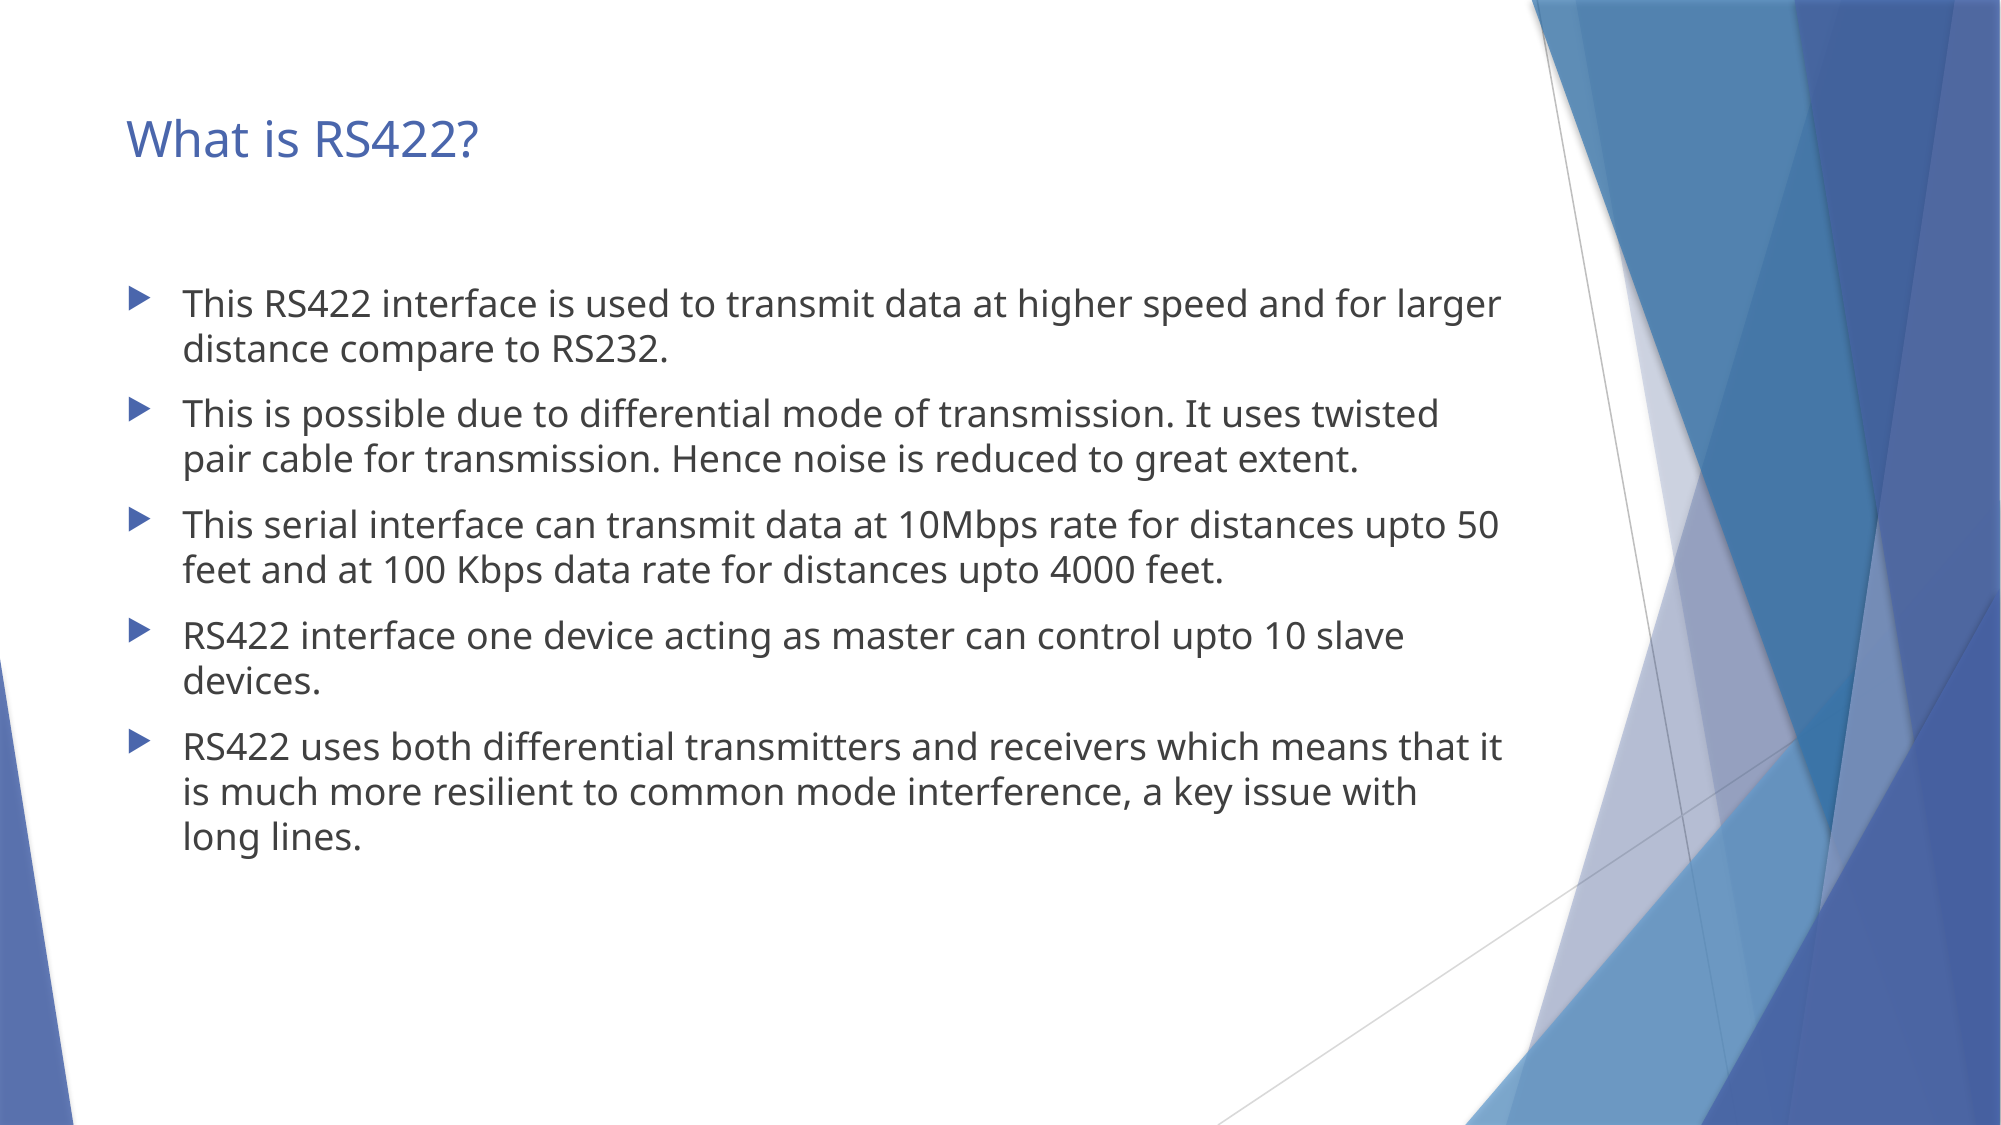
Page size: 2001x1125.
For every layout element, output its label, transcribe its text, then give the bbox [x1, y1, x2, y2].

title What is RS422? [111, 99, 1522, 236]
list This RS422 interface is used to transmit data at higher speed and for larger distance compare to RS232. This is possible due to differential mode of transmission. It uses twisted pair cable for transmission. Hence noise is reduced to great extent. This serial interface can transmit data at 10Mbps rate for distances upto 50 feet and at 100 Kbps data rate for distances upto 4000 feet. RS422 interface one device acting as master can control upto 10 slave devices. RS422 uses both differential transmitters and receivers which means that it is much more resilient to common mode interference, a key issue with long lines. [111, 272, 1522, 991]
